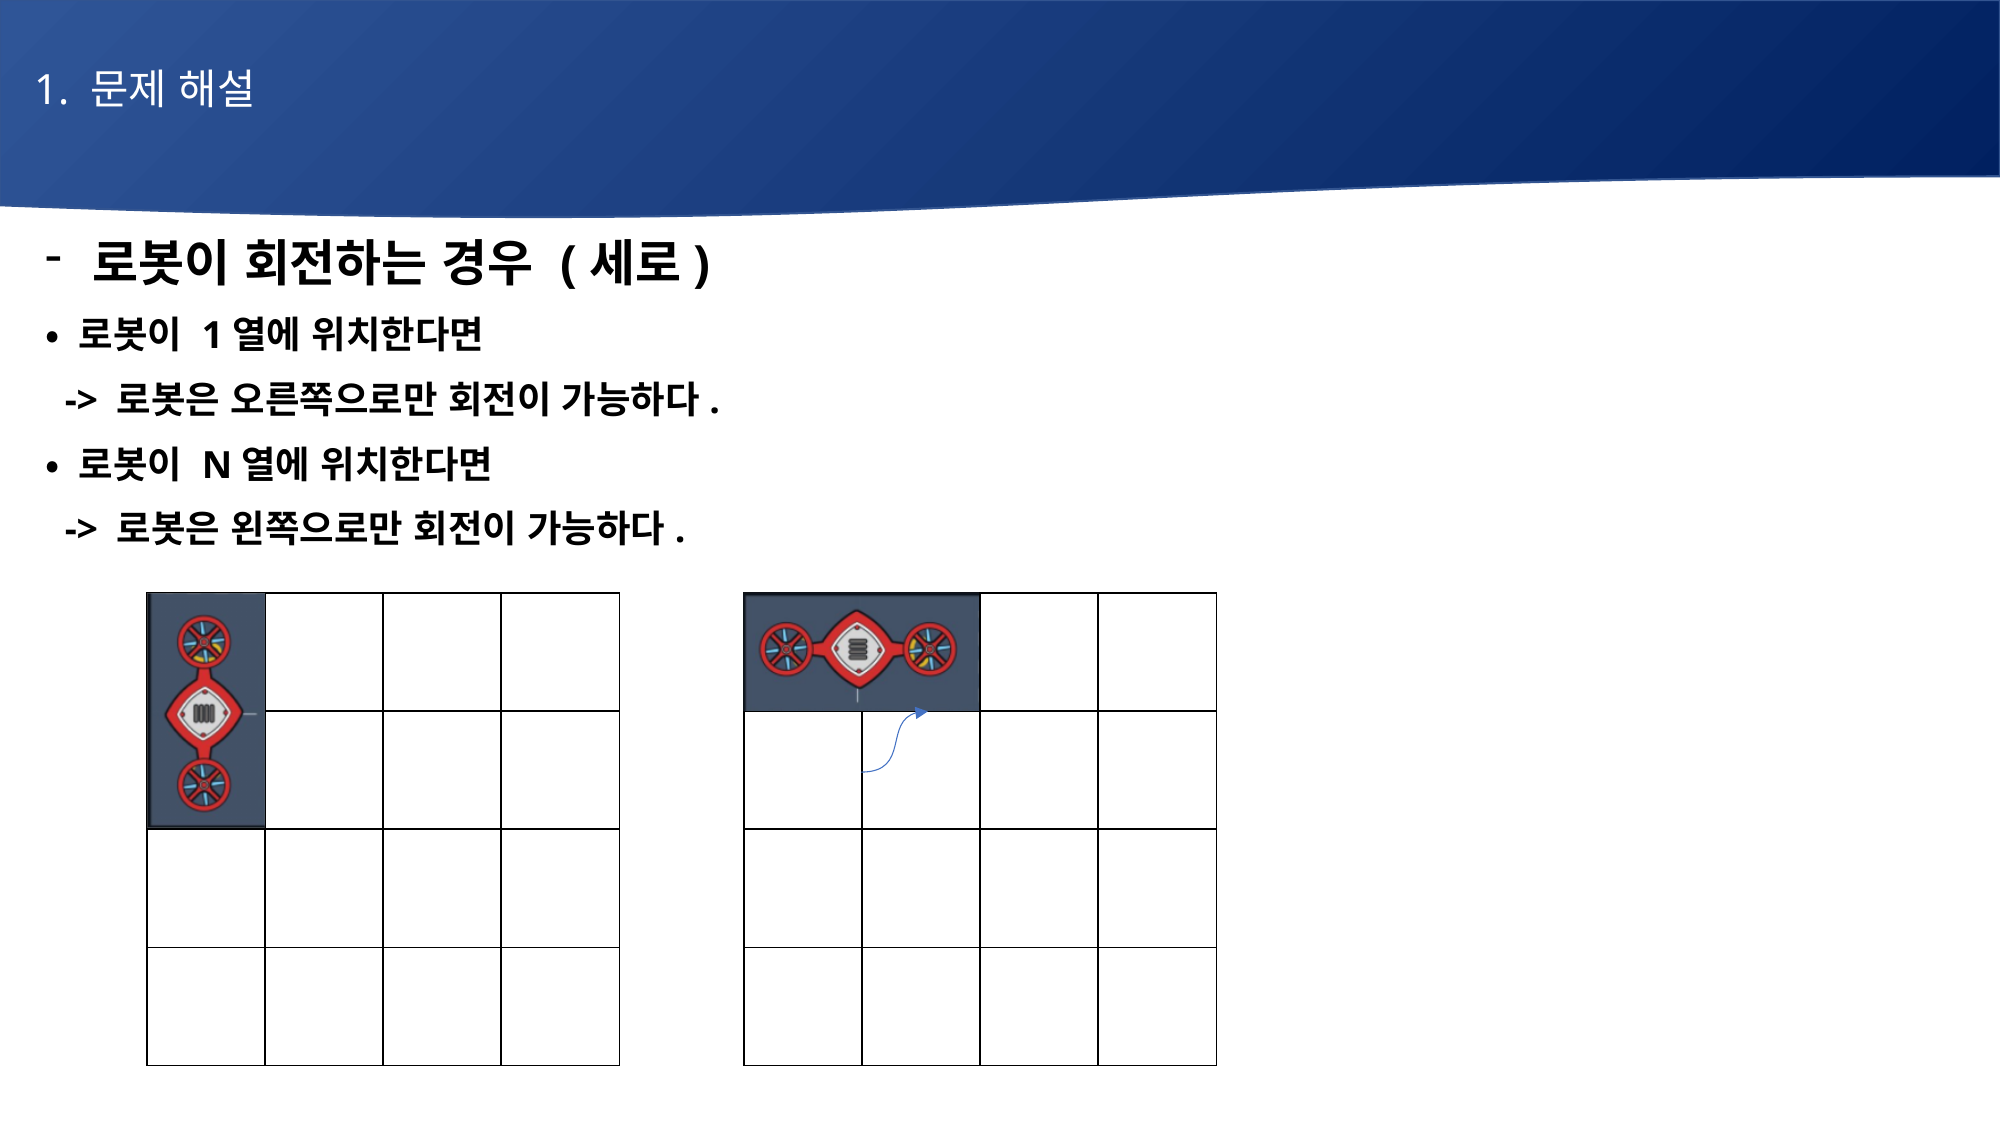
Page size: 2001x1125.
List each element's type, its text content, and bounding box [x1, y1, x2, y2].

text_box 1. 문제 해설 [0, 0, 2000, 219]
table_cell [745, 948, 861, 1065]
table_cell [502, 830, 619, 947]
table_header [502, 594, 619, 710]
table_header [1099, 594, 1216, 710]
table_cell [981, 948, 1097, 1065]
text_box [861, 711, 928, 773]
table_cell [1099, 830, 1216, 947]
table_cell [745, 712, 861, 828]
table_cell [1099, 948, 1216, 1065]
table_cell [148, 830, 264, 947]
table_header [266, 594, 382, 710]
table_cell [384, 712, 500, 828]
picture [88, 594, 324, 827]
table_cell [384, 948, 500, 1065]
table_cell [1099, 712, 1216, 828]
table_cell [745, 830, 861, 947]
table_cell [266, 712, 382, 828]
table_cell [502, 948, 619, 1065]
table_cell [863, 712, 979, 828]
table_cell [863, 830, 979, 947]
table_cell [384, 830, 500, 947]
table_header [981, 594, 1097, 710]
table_cell [863, 948, 979, 1065]
table_cell [502, 712, 619, 828]
table_cell [266, 948, 382, 1065]
table_cell [266, 830, 382, 947]
table_cell [981, 830, 1097, 947]
text_box 로봇이 회전하는 경우 (세로) • 로봇이 1열에 위치한다면 -> 로봇은 오른쪽으로만 회전이 가능하다. • 로봇이 N열에 위치한다면 -> 로봇은 왼쪽으로만 회전이 가능하다. [30, 219, 1824, 623]
picture [743, 592, 979, 711]
table_header [384, 594, 500, 710]
table_cell [981, 712, 1097, 828]
table_cell [148, 948, 264, 1065]
